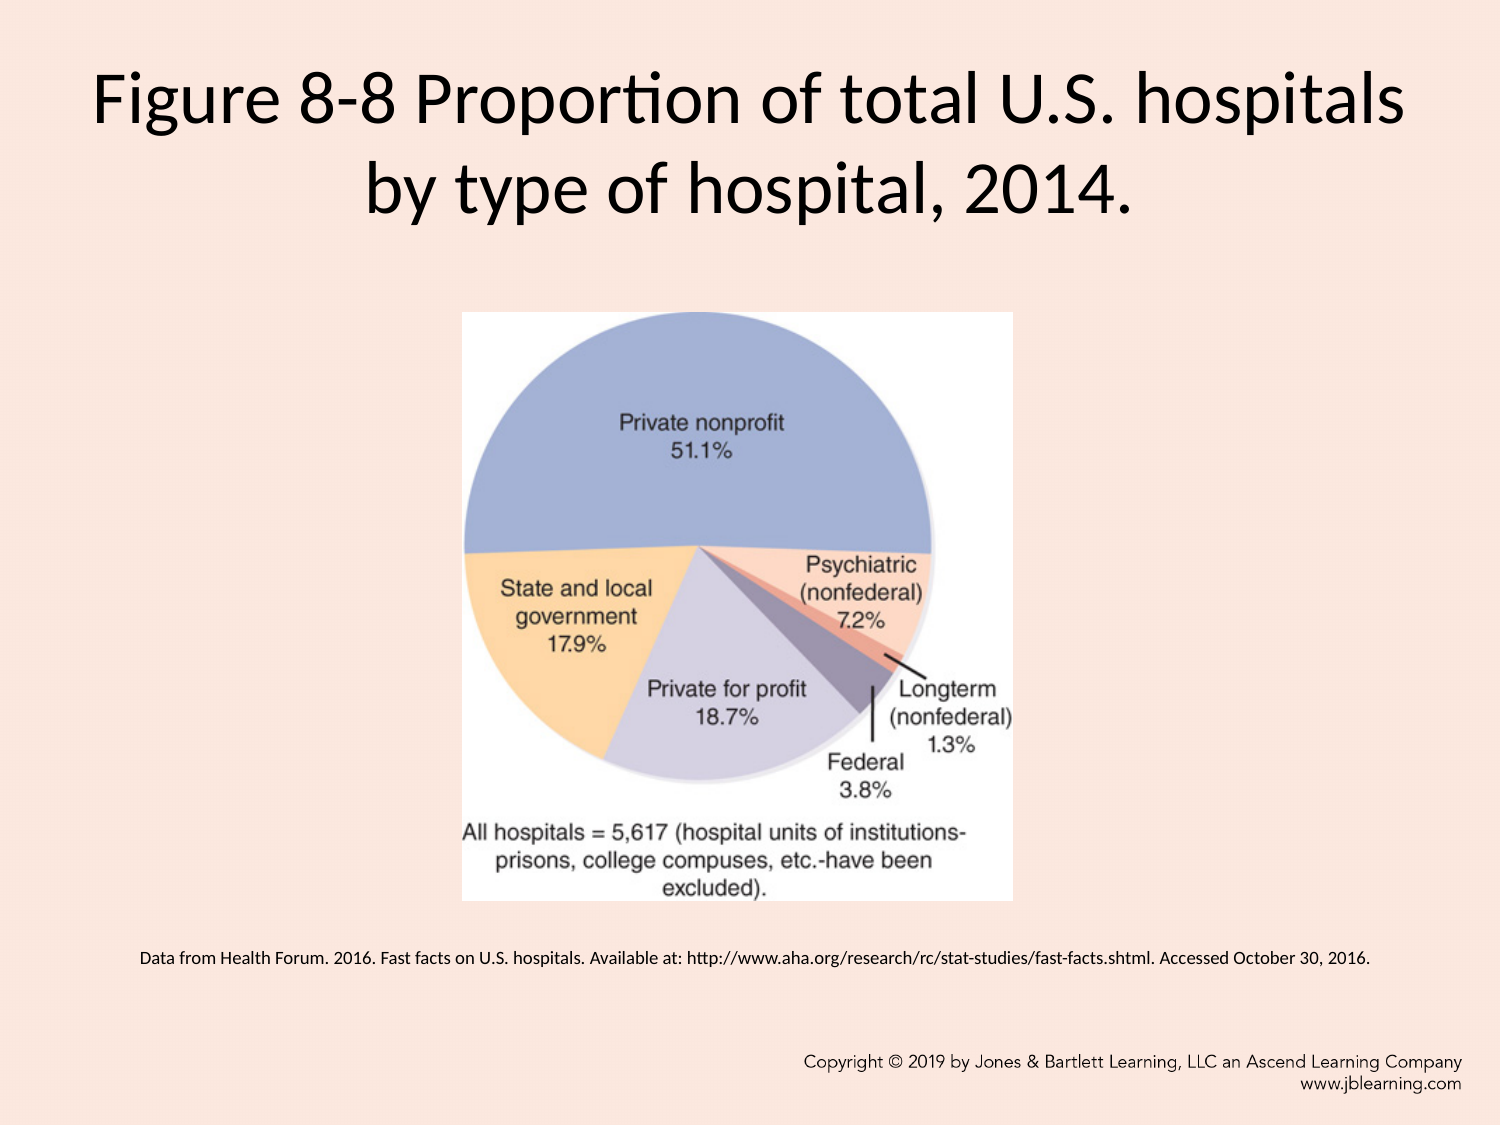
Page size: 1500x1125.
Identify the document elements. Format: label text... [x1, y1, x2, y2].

picture [0, 0, 1500, 1125]
text_box Data from Health Forum. 2016. Fast facts on U.S. hospitals. Available at: http://www.aha.org/research/rc/stat-studies/fast-facts.shtml. Accessed October 30, 2016. [124, 938, 1400, 976]
title Figure 8-8 Proportion of total U.S. hospitals by type of hospital, 2014. [75, 37, 1425, 241]
